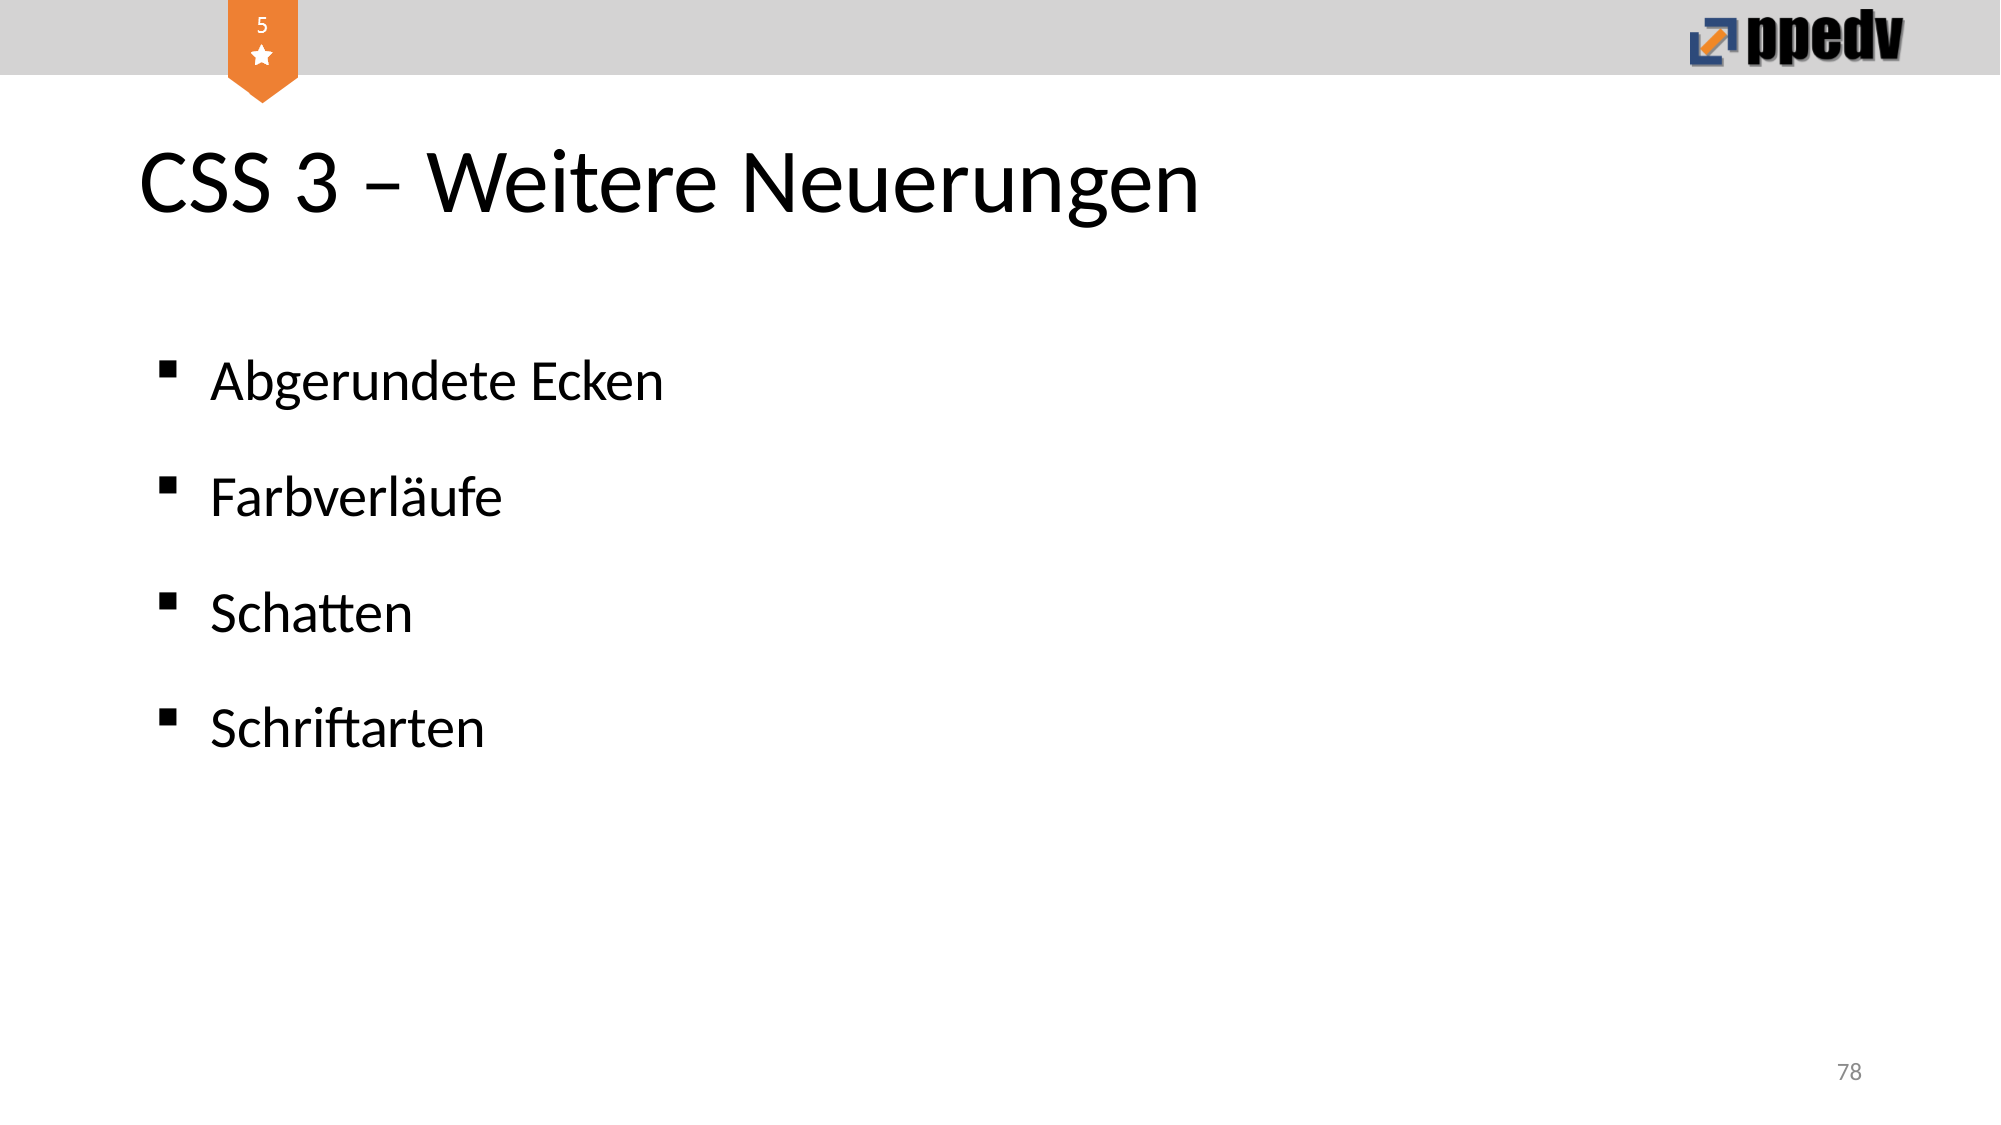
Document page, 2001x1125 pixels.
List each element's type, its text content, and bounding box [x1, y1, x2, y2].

list Abgerundete Ecken Farbverläufe Schatten Schriftarten [137, 299, 1863, 1014]
title CSS 3 – Weitere Neuerungen [137, 82, 1863, 271]
picture [0, 0, 2000, 104]
slide_number 78 [1412, 746, 1863, 1125]
